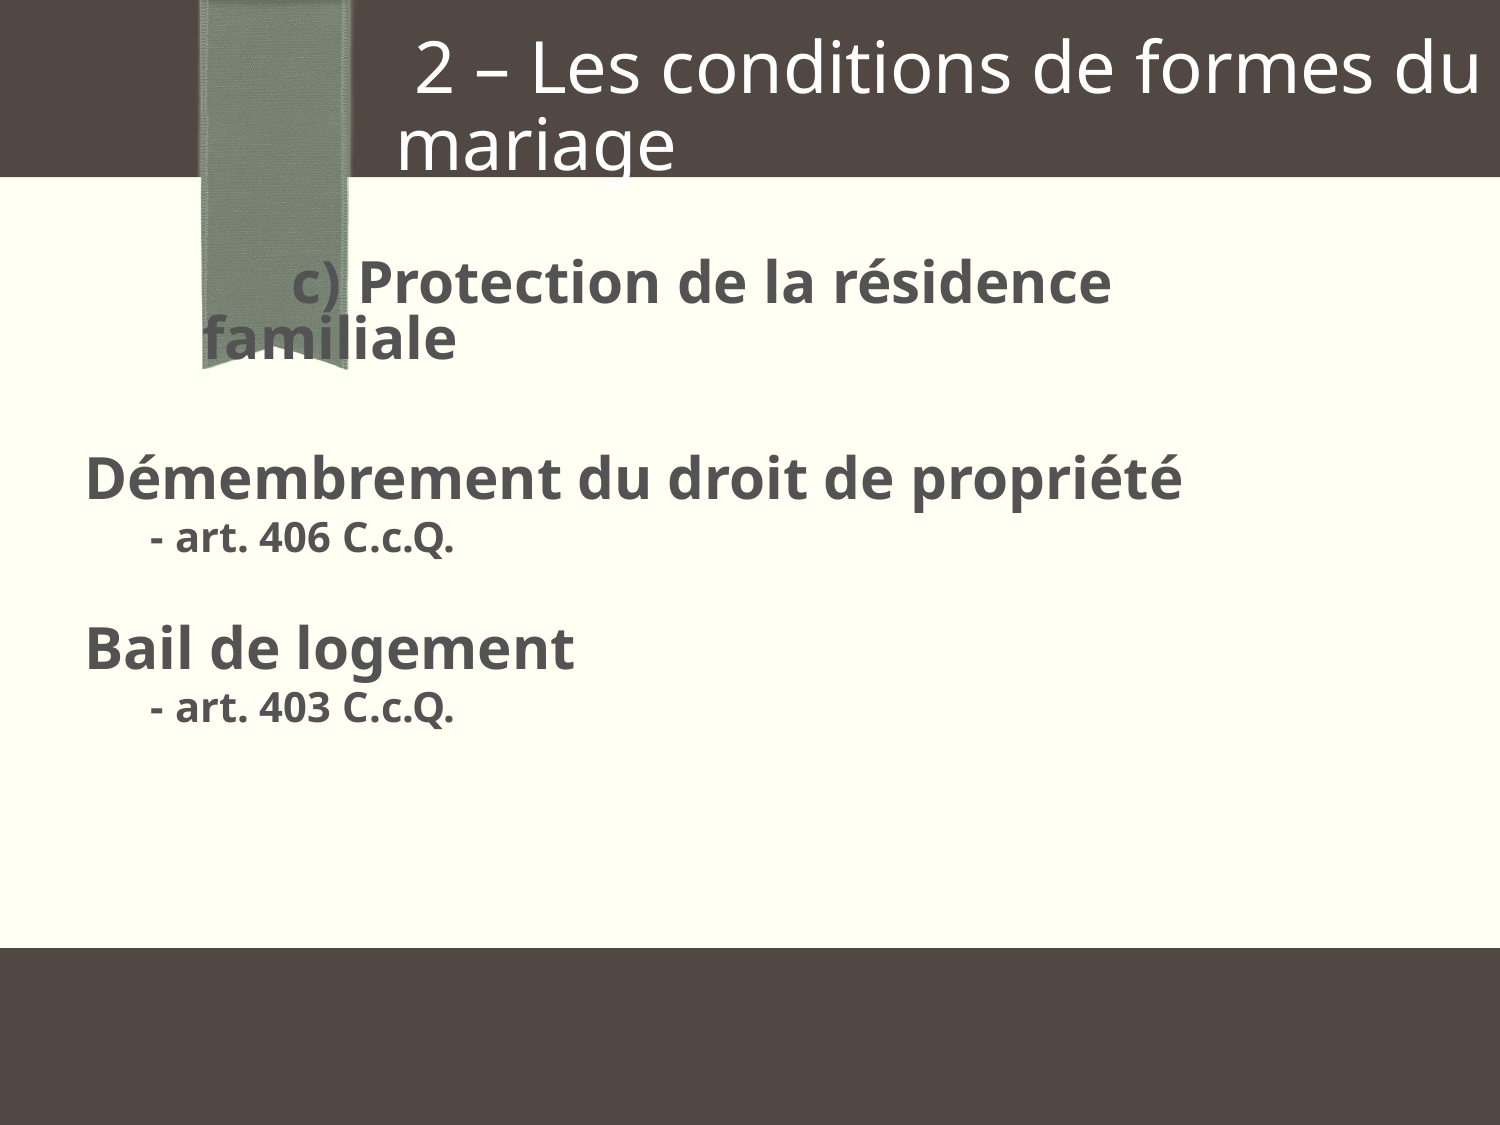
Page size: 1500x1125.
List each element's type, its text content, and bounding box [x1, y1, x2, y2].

picture [163, 0, 379, 195]
list 2 – Les conditions de formes du mariage [395, 30, 1500, 189]
text_box c) Protection de la résidence familiale Démembrement du droit de propriété - art. 406 C.c.Q. Bail de logement - art. 403 C.c.Q. [76, 195, 1447, 739]
